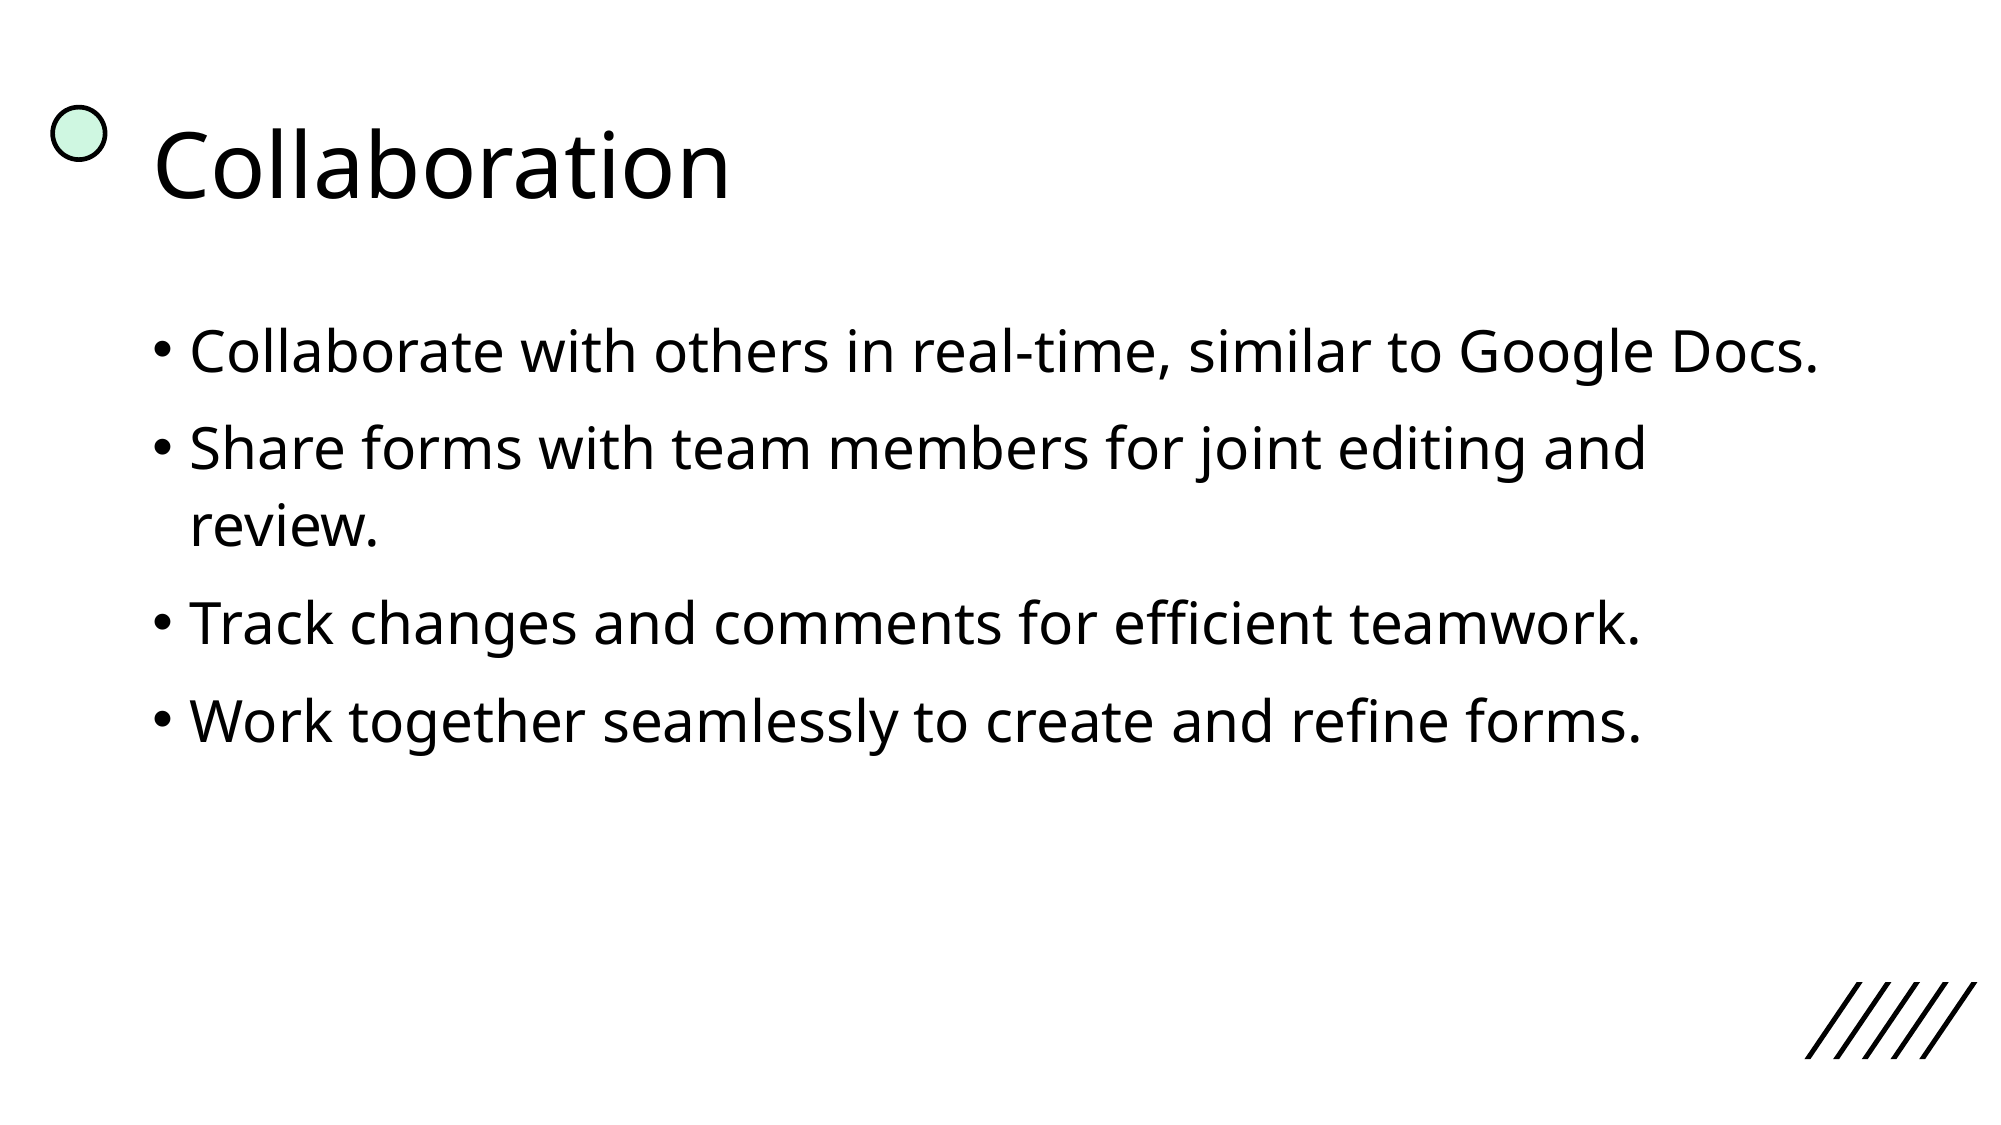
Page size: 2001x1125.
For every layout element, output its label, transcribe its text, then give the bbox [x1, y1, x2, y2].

list Collaborate with others in real-time, similar to Google Docs. Share forms with team members for joint editing and review. Track changes and comments for efficient teamwork. Work together seamlessly to create and refine forms. [137, 299, 1863, 1014]
title Collaboration [137, 59, 1863, 278]
